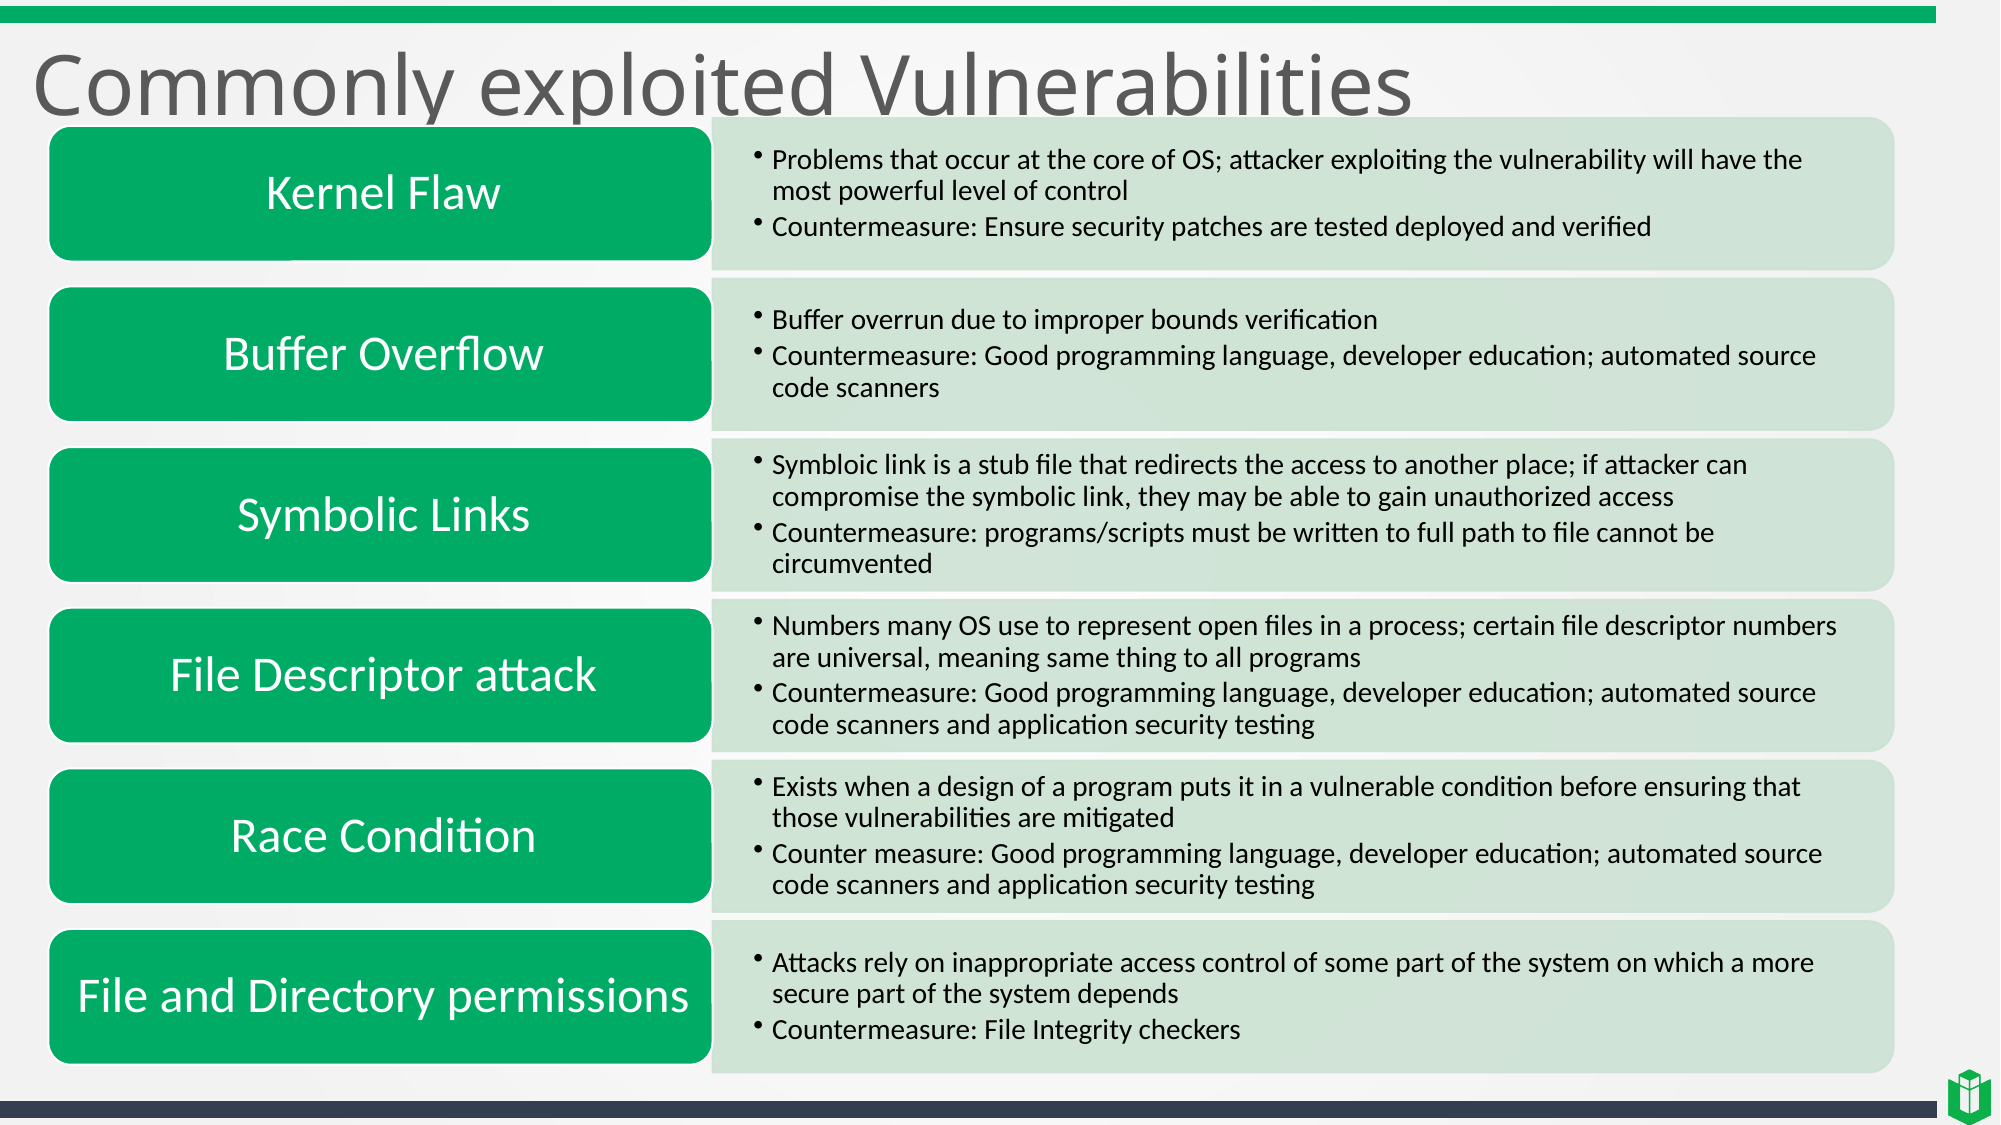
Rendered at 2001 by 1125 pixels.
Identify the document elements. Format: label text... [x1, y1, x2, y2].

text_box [48, 118, 1894, 1073]
title Commonly exploited Vulnerabilities [16, 28, 1772, 149]
picture [1945, 1068, 1992, 1125]
